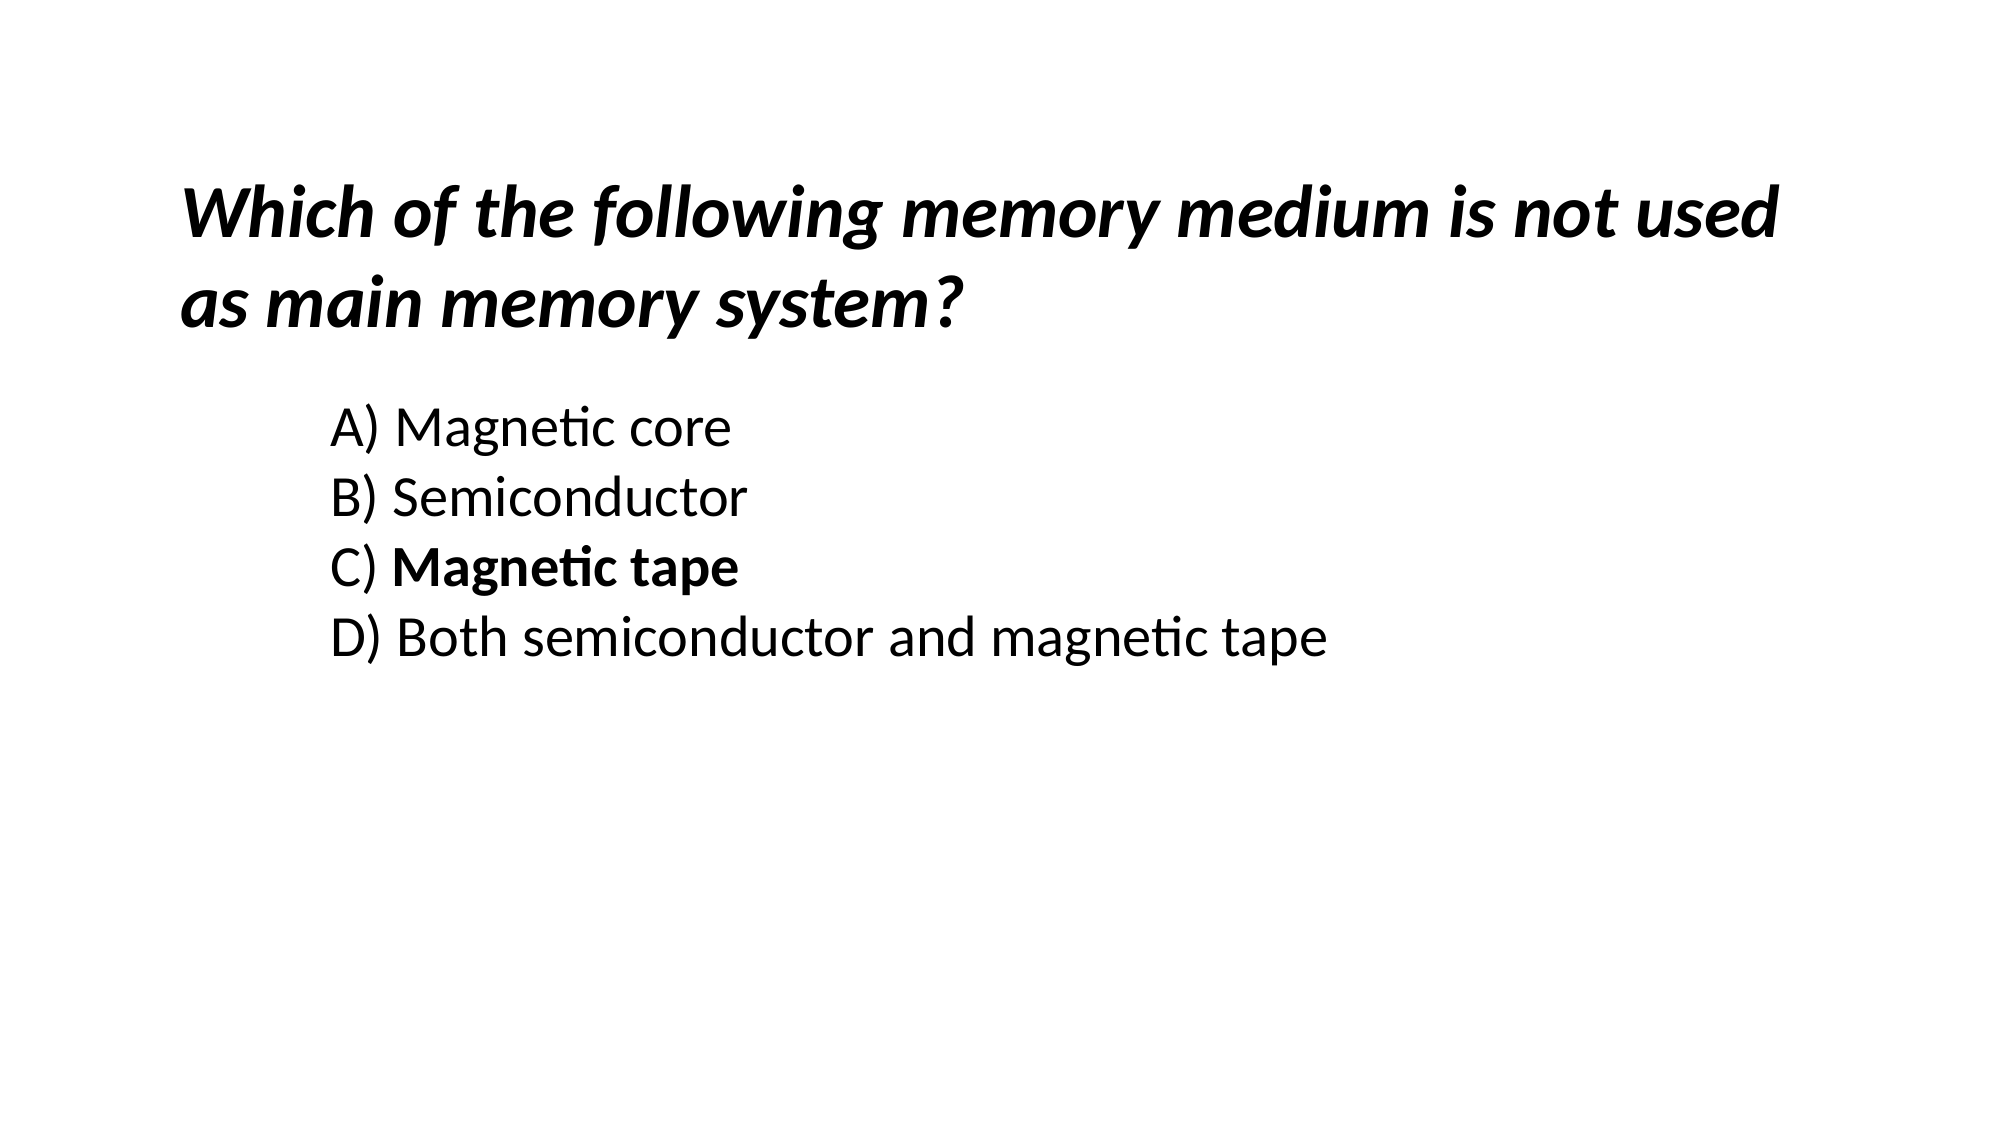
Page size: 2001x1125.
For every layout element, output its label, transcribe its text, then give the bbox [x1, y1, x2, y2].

text_box Which of the following memory medium is not used as main memory system? A) Magnetic core B) Semiconductor C) Magnetic tape D) Both semiconductor and magnetic tape [165, 155, 1831, 676]
